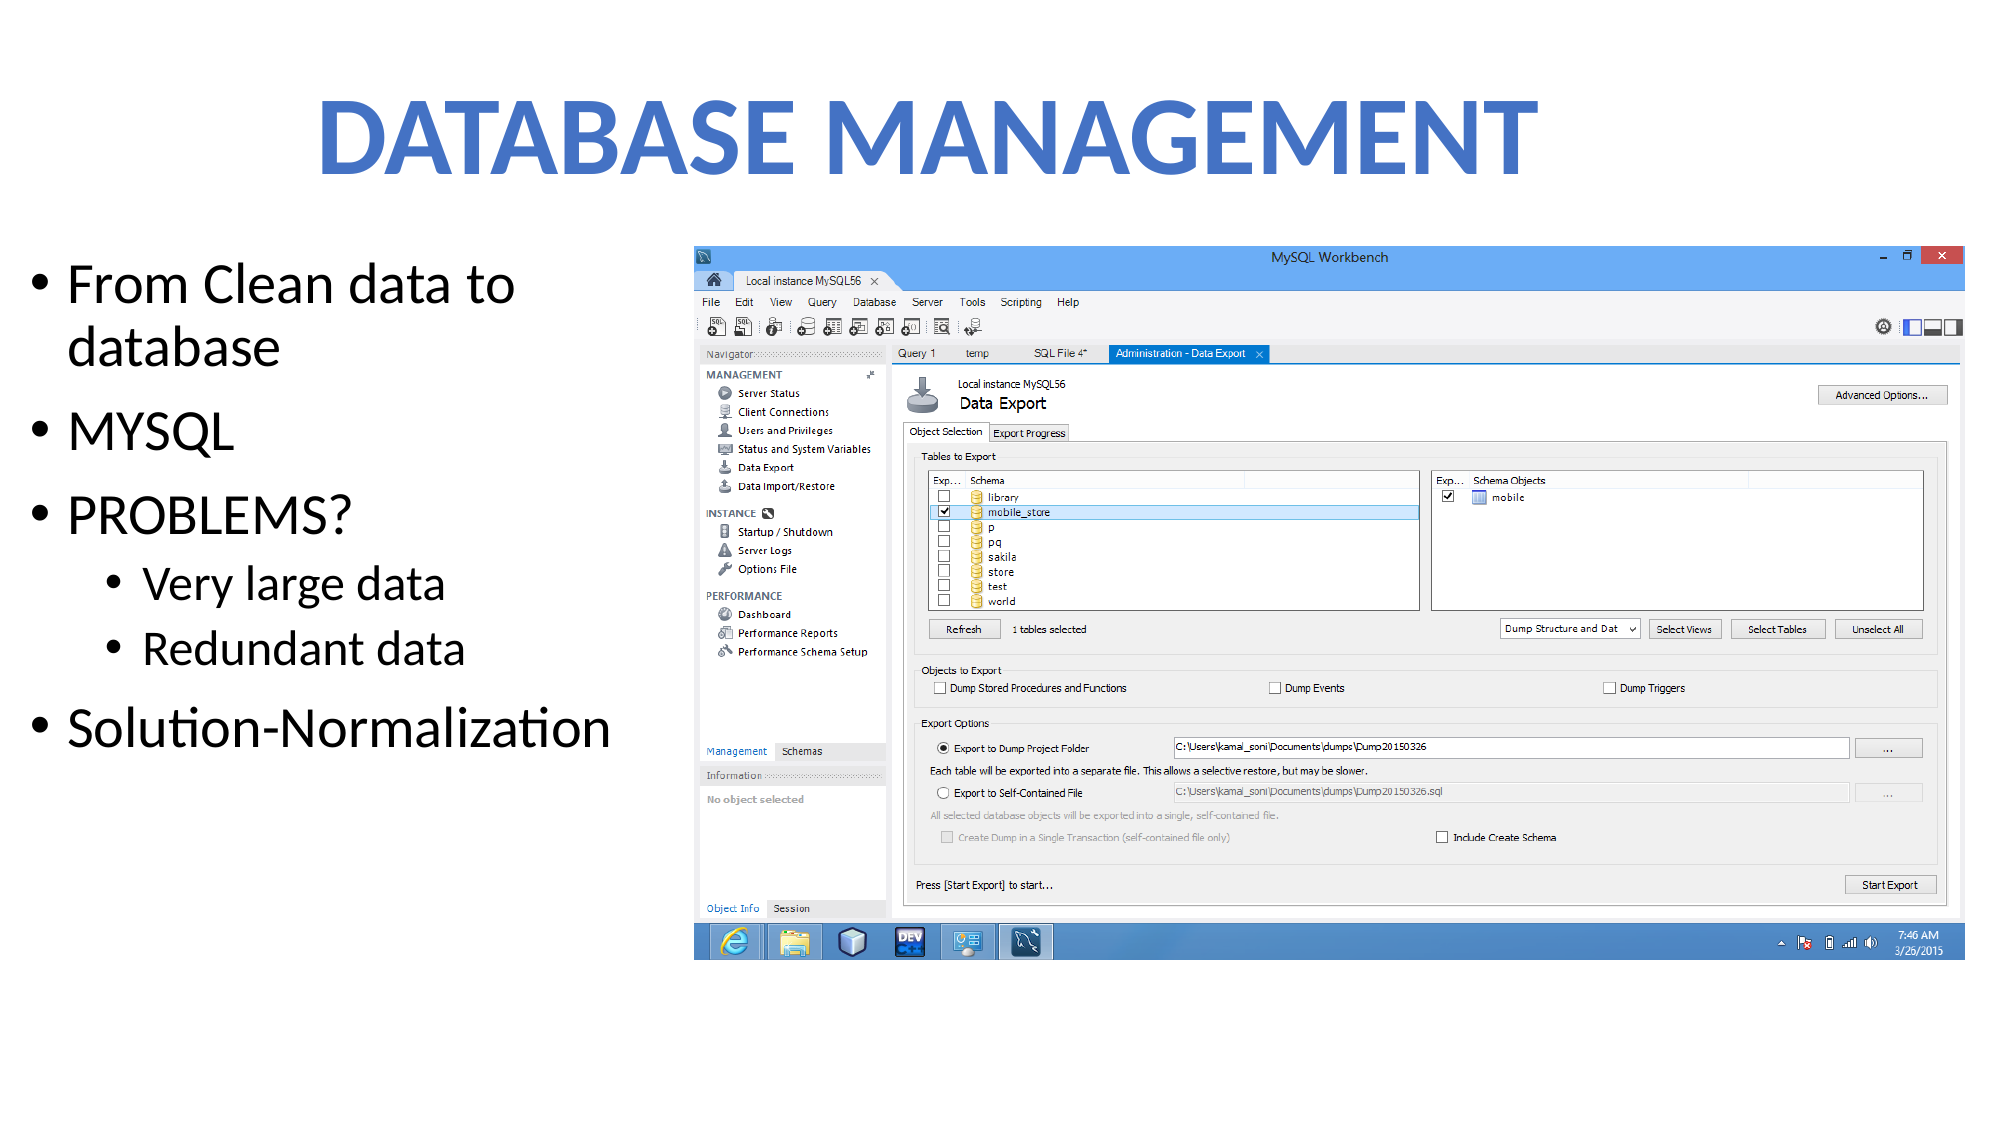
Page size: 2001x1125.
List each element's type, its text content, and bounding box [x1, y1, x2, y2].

list From Clean data to database MYSQL PROBLEMS? Very large data Redundant data Solution-Normalization [14, 246, 694, 960]
text_box DATABASE MANAGEMENT [301, 54, 1556, 205]
picture [694, 246, 1965, 960]
